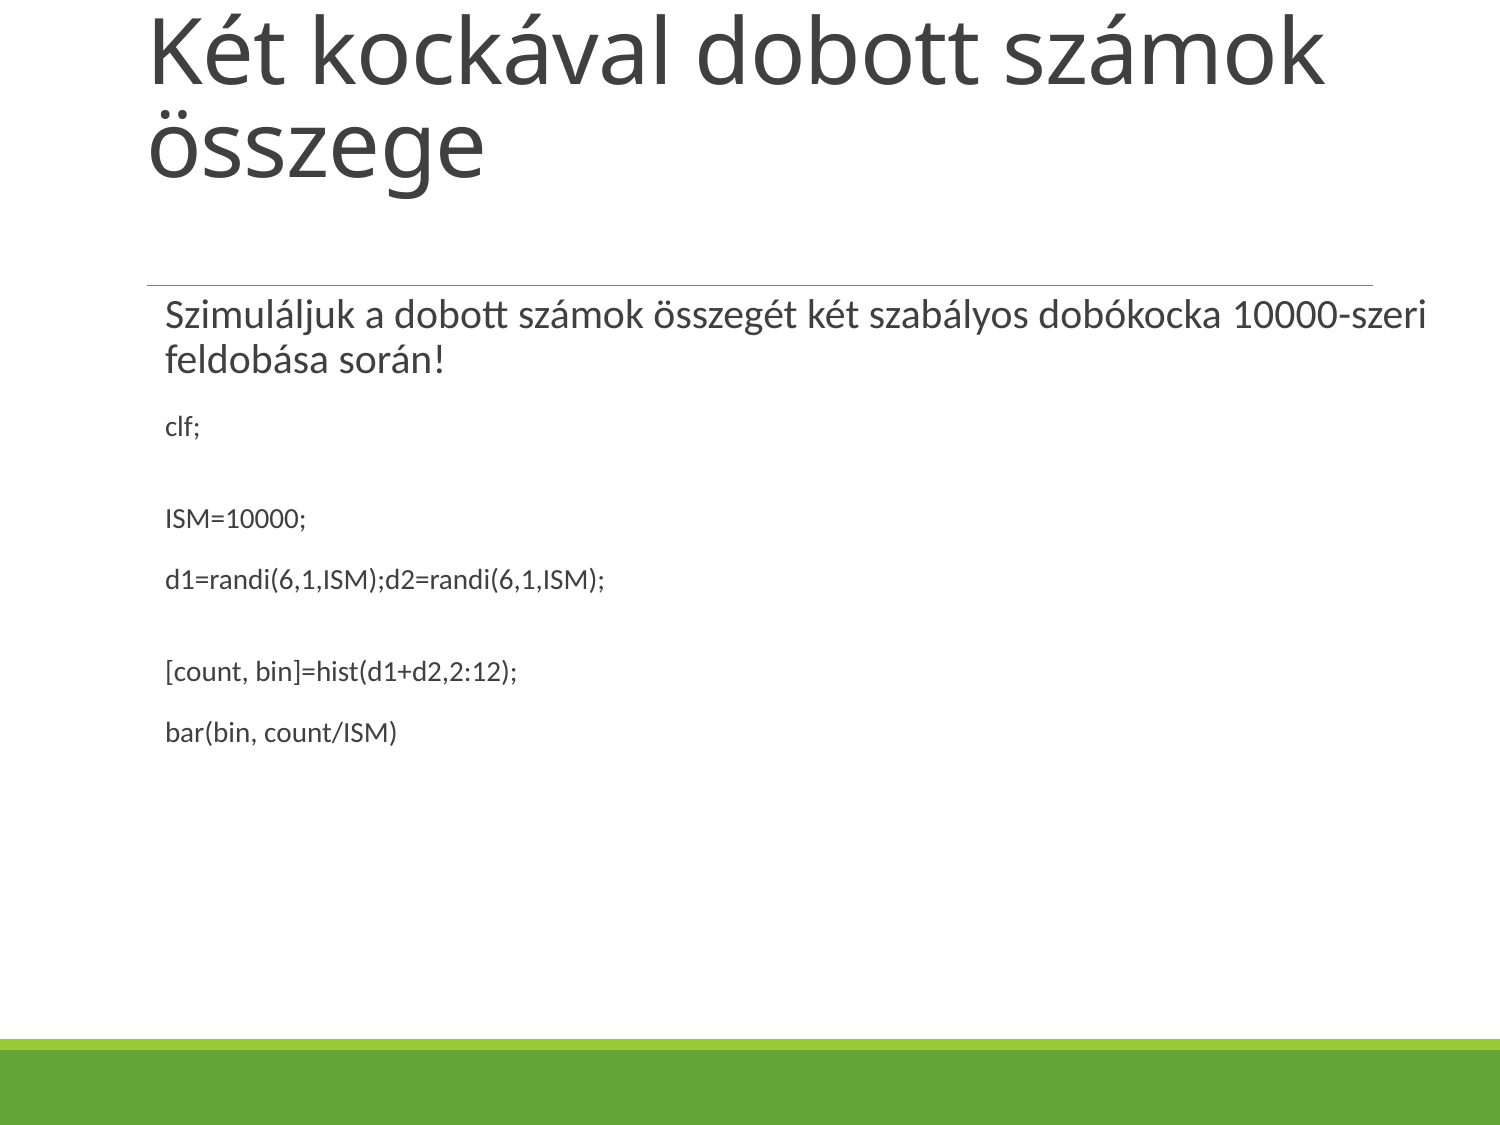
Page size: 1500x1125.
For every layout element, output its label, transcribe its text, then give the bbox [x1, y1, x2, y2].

title Két kockával dobott számok összege [131, 0, 1369, 205]
list Szimuláljuk a dobott számok összegét két szabályos dobókocka 10000-szeri feldobása során! clf; ISM=10000; d1=randi(6,1,ISM);d2=randi(6,1,ISM); [count, bin]=hist(d1+d2,2:12); bar(bin, count/ISM) [150, 284, 1448, 1034]
